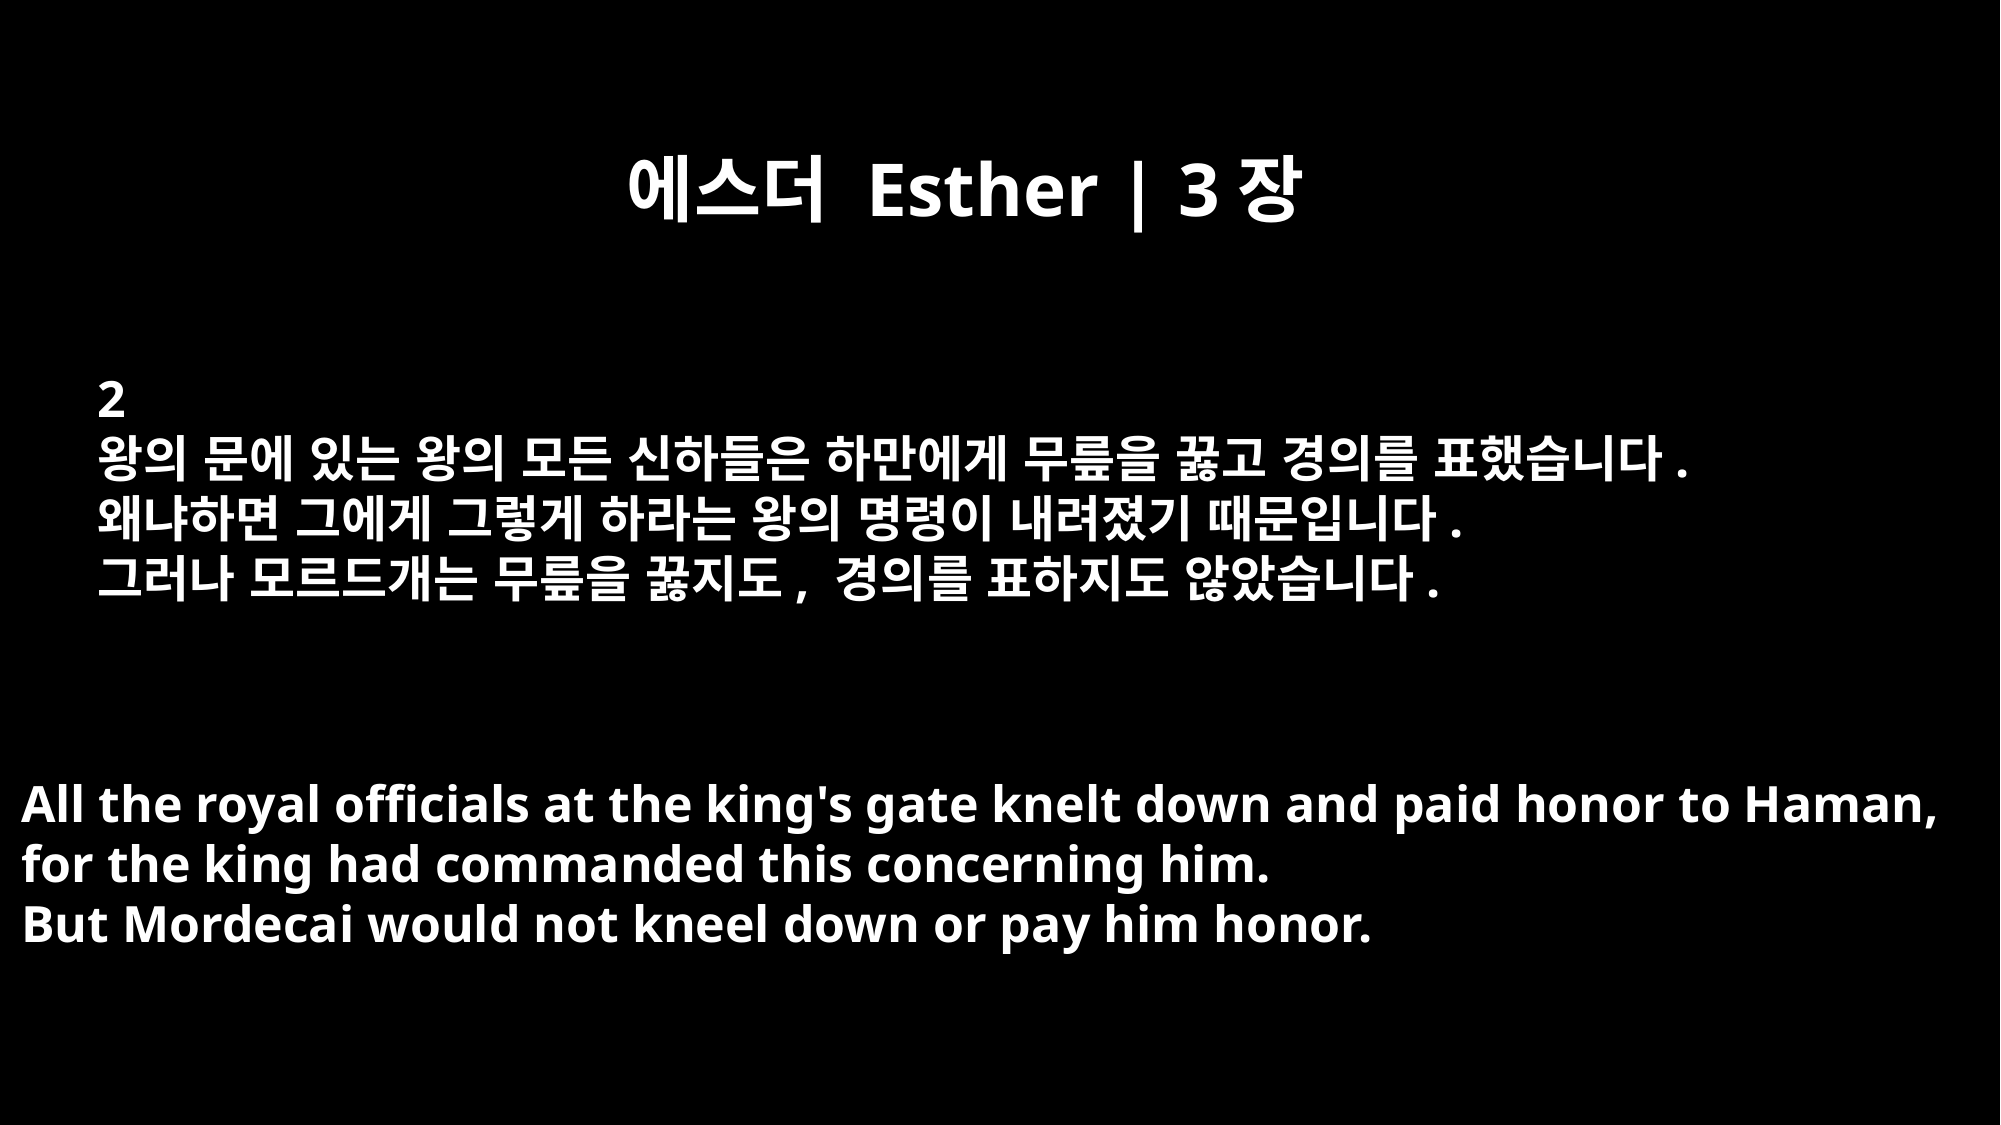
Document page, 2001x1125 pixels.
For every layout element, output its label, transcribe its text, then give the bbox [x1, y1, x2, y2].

text_box All the royal officials at the king's gate knelt down and paid honor to Haman, for the king had commanded this concerning him. But Mordecai would not kneel down or pay him honor. [6, 764, 1968, 960]
text_box 에스더 Esther | 3장 [612, 136, 1320, 239]
text_box 2 왕의 문에 있는 왕의 모든 신하들은 하만에게 무릎을 꿇고 경의를 표했습니다. 왜냐하면 그에게 그렇게 하라는 왕의 명령이 내려졌기 때문입니다. 그러나 모르드개는 무릎을 꿇지도, 경의를 표하지도 않았습니다. [82, 359, 1718, 615]
